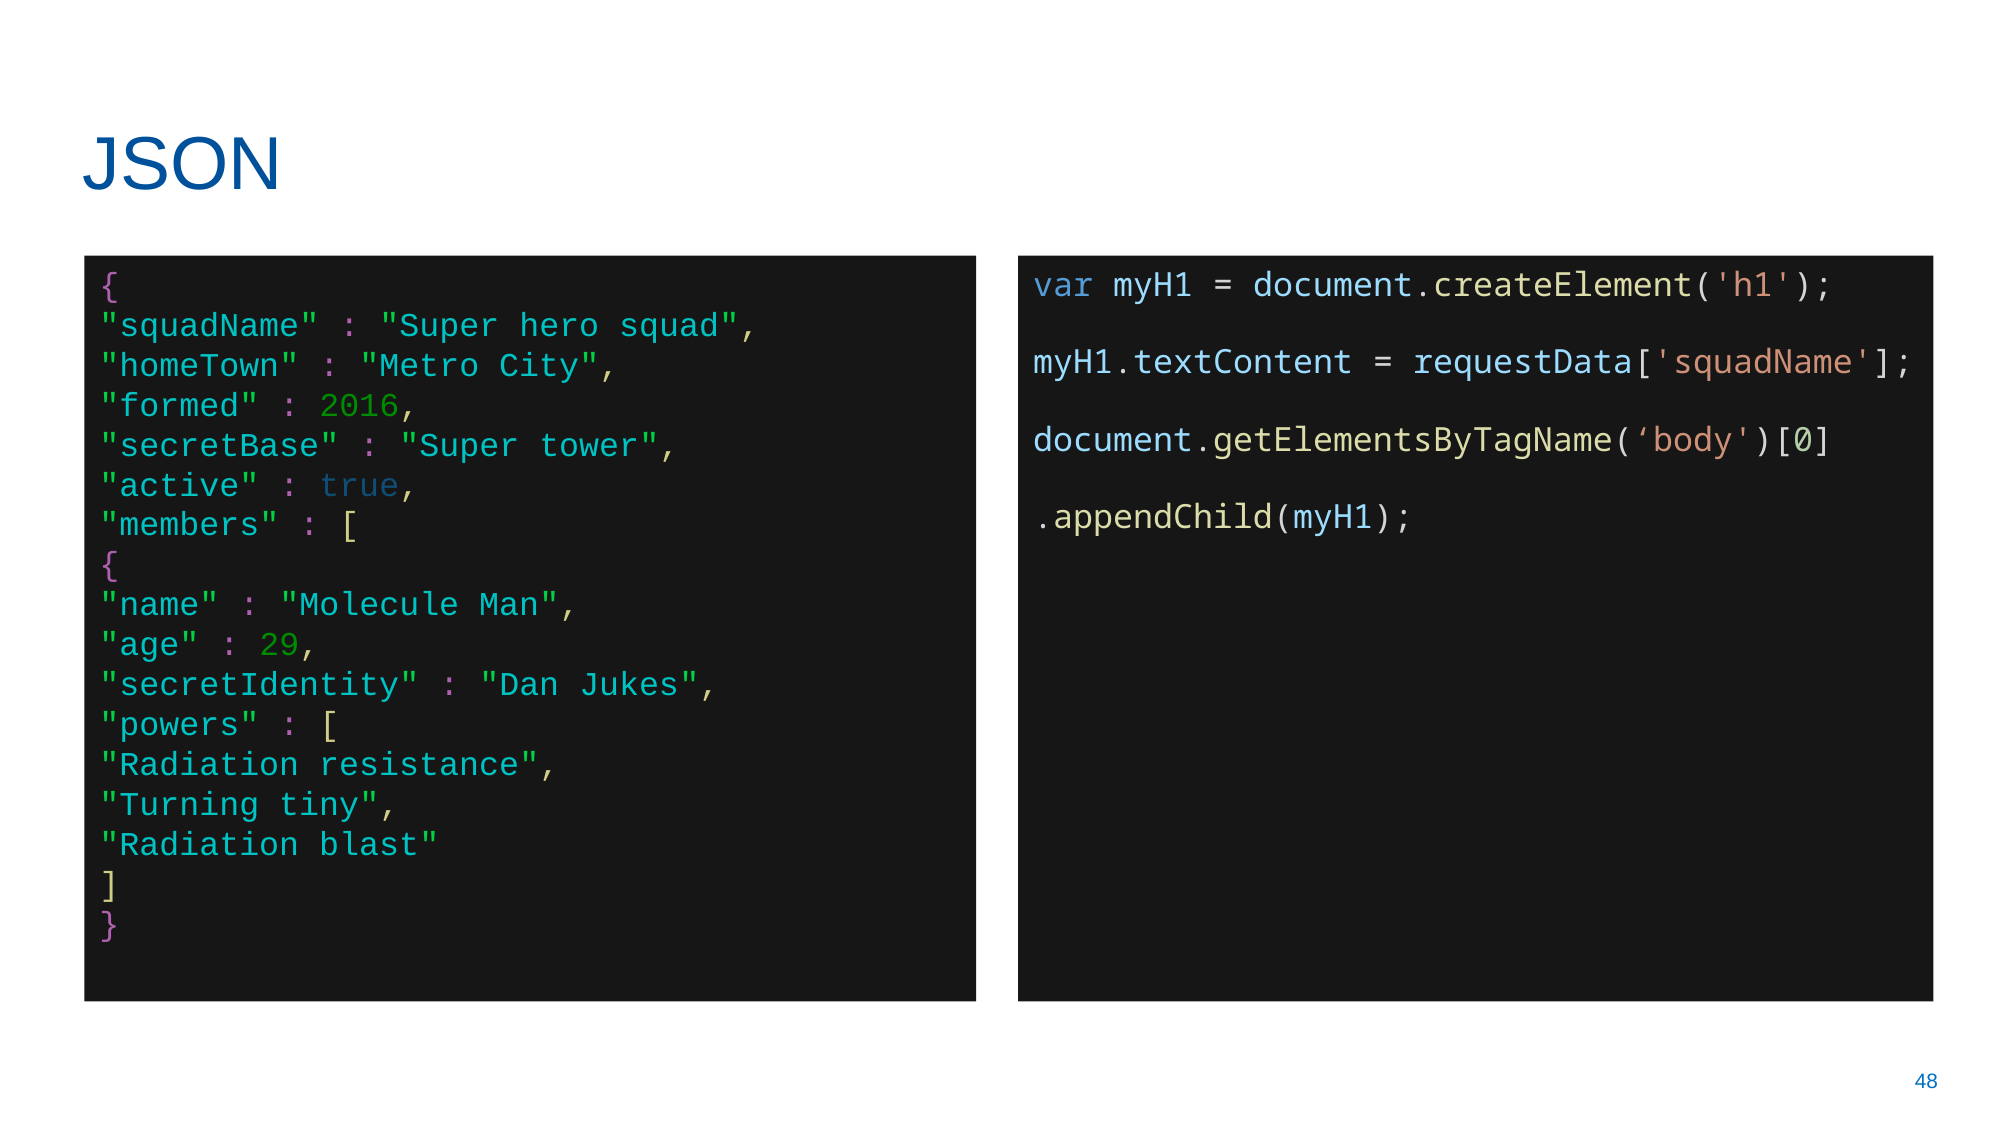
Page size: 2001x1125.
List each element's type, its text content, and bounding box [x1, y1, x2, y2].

list { "squadName" : "Super hero squad", "homeTown" : "Metro City", "formed" : 2016, "secretBase" : "Super tower", "active" : true, "members" : [ { "name" : "Molecule Man", "age" : 29, "secretIdentity" : "Dan Jukes", "powers" : [ "Radiation resistance", "Turning tiny", "Radiation blast" ] } [84, 255, 977, 1002]
list var myH1 = document.createElement('h1'); myH1.textContent = requestData['squadName']; document.getElementsByTagName(‘body')[0] .appendChild(myH1); [1018, 255, 1934, 1002]
title JSON [67, 24, 1565, 212]
